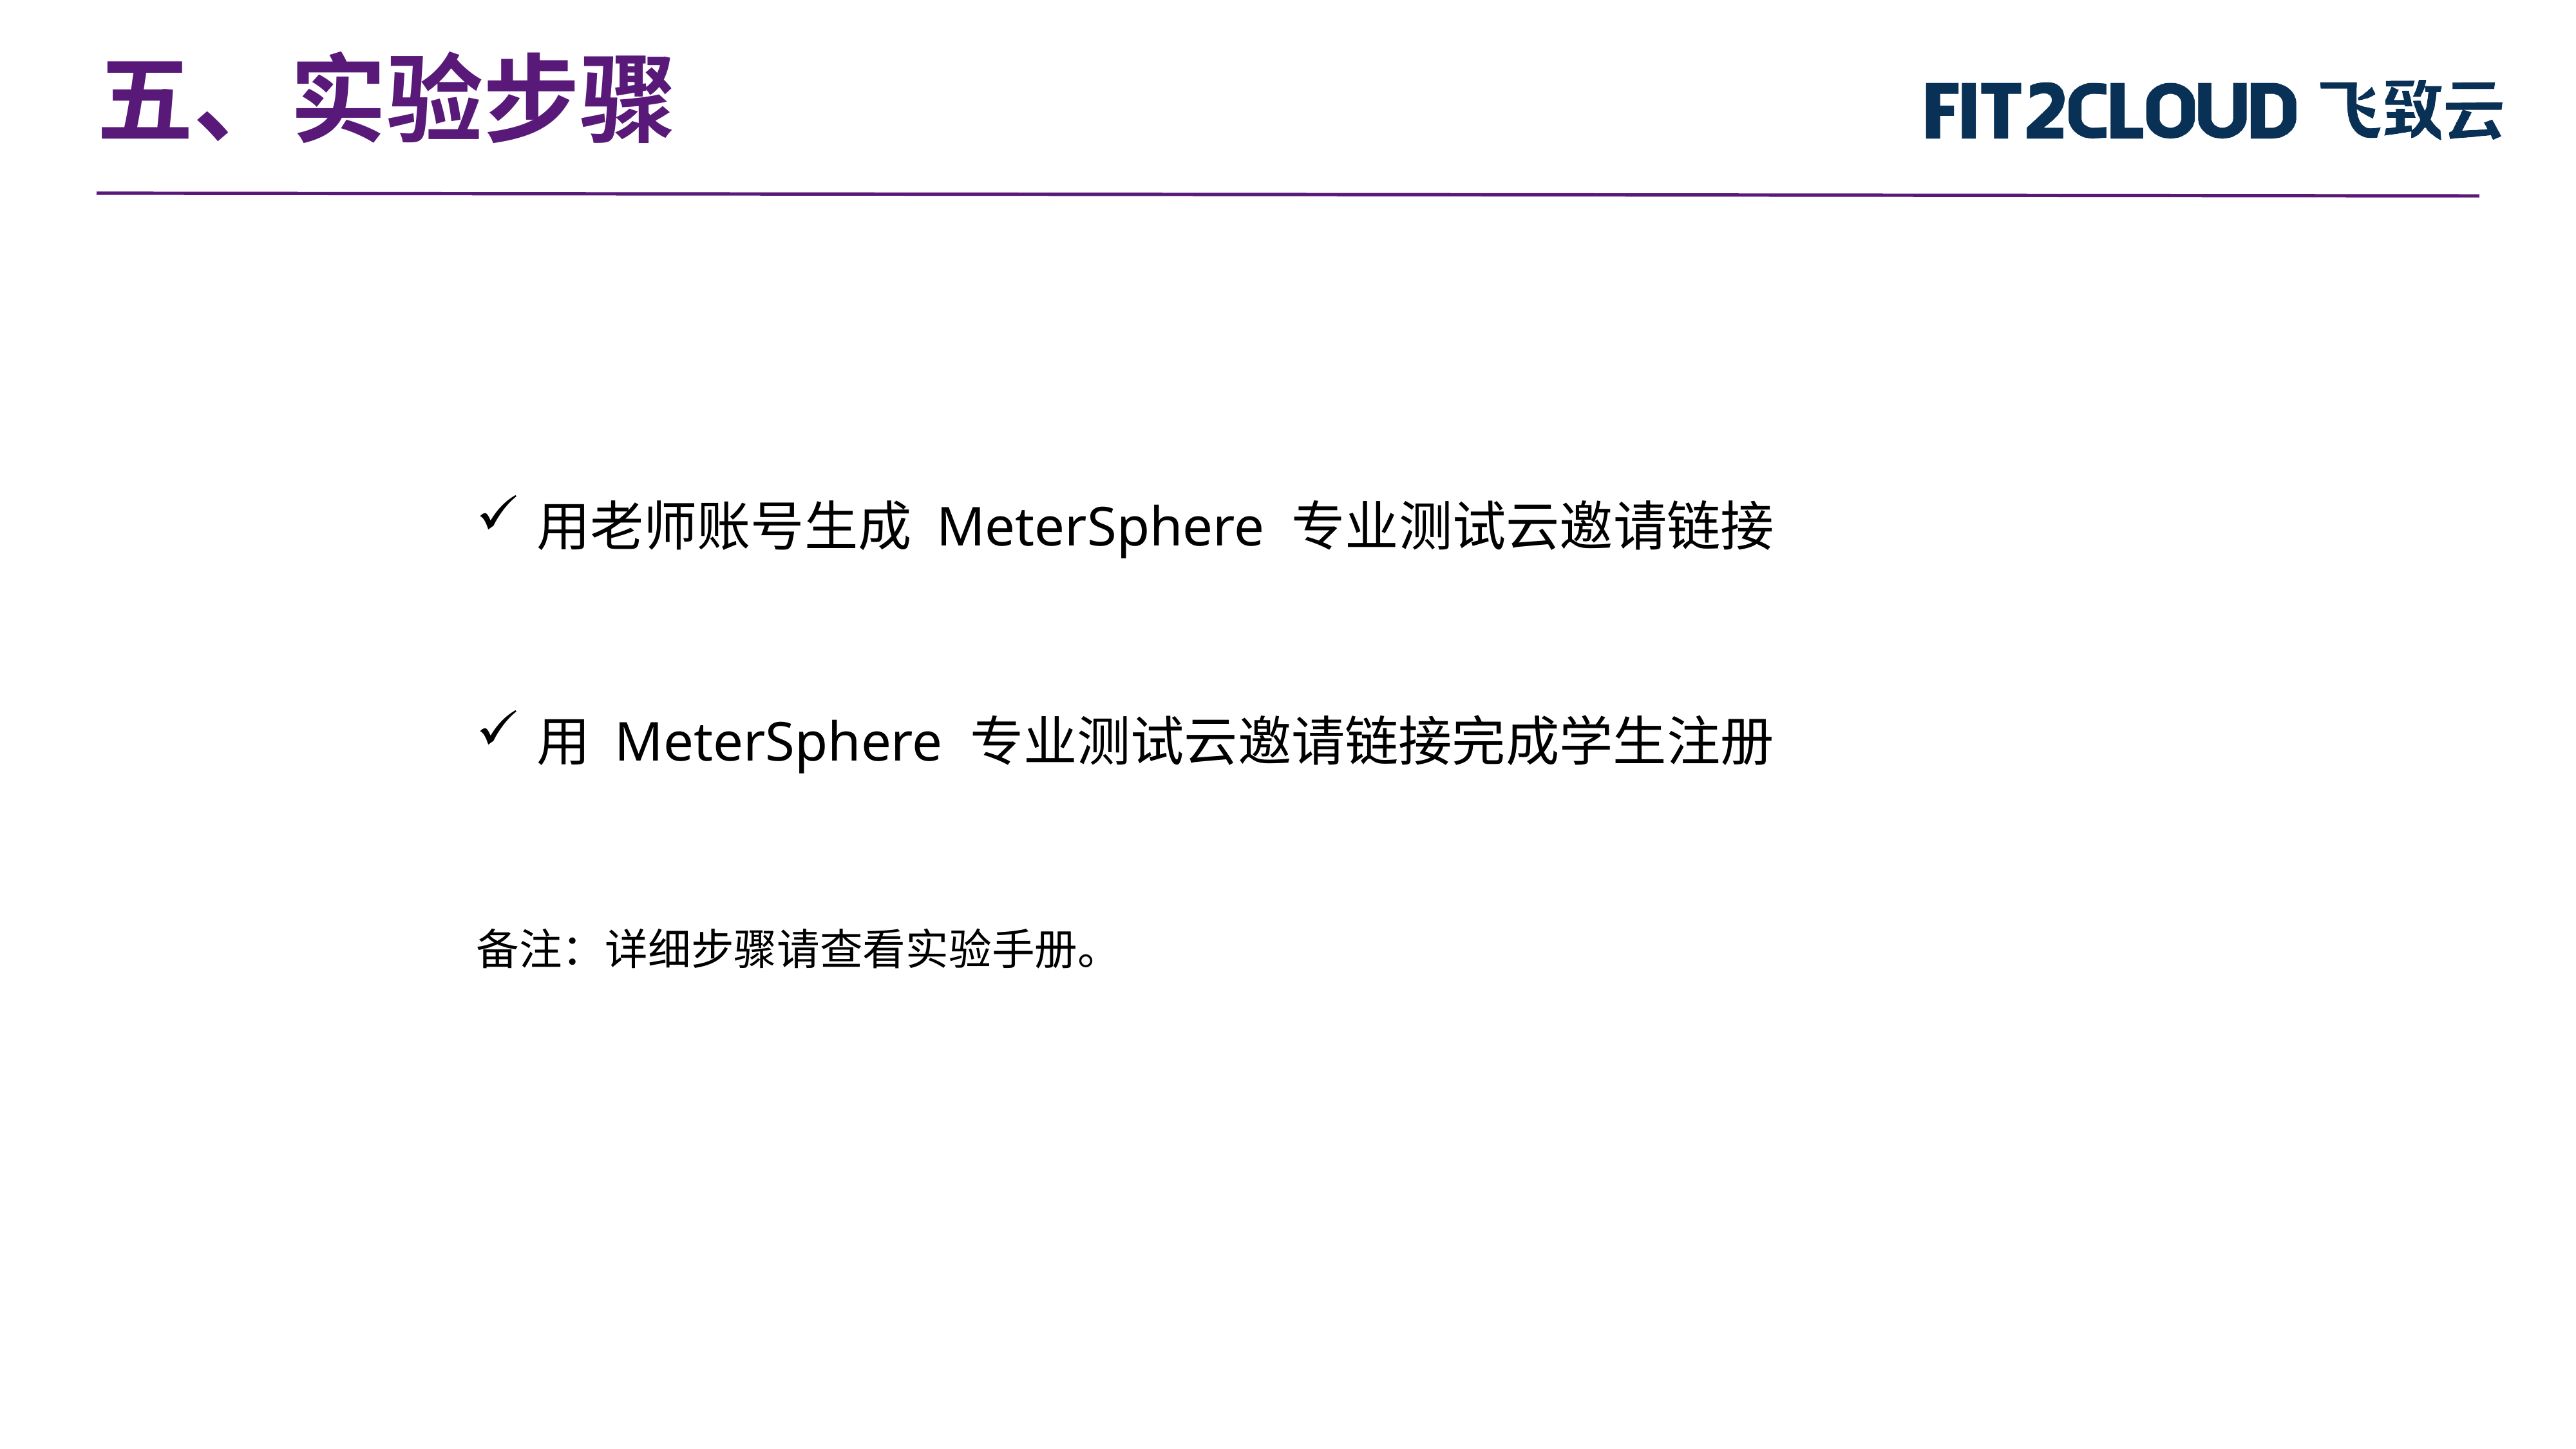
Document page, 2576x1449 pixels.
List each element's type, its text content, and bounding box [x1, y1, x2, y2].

text_box 备注：详细步骤请查看实验手册。 [468, 914, 2041, 982]
text_box 用老师账号生成 MeterSphere 专业测试云邀请链接 [468, 484, 2041, 552]
text_box 用 MeterSphere 专业测试云邀请链接完成学生注册 [468, 699, 2041, 767]
picture [2479, 80, 2503, 140]
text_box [96, 193, 2480, 196]
text_box 五、实验步骤 [96, 32, 2479, 161]
